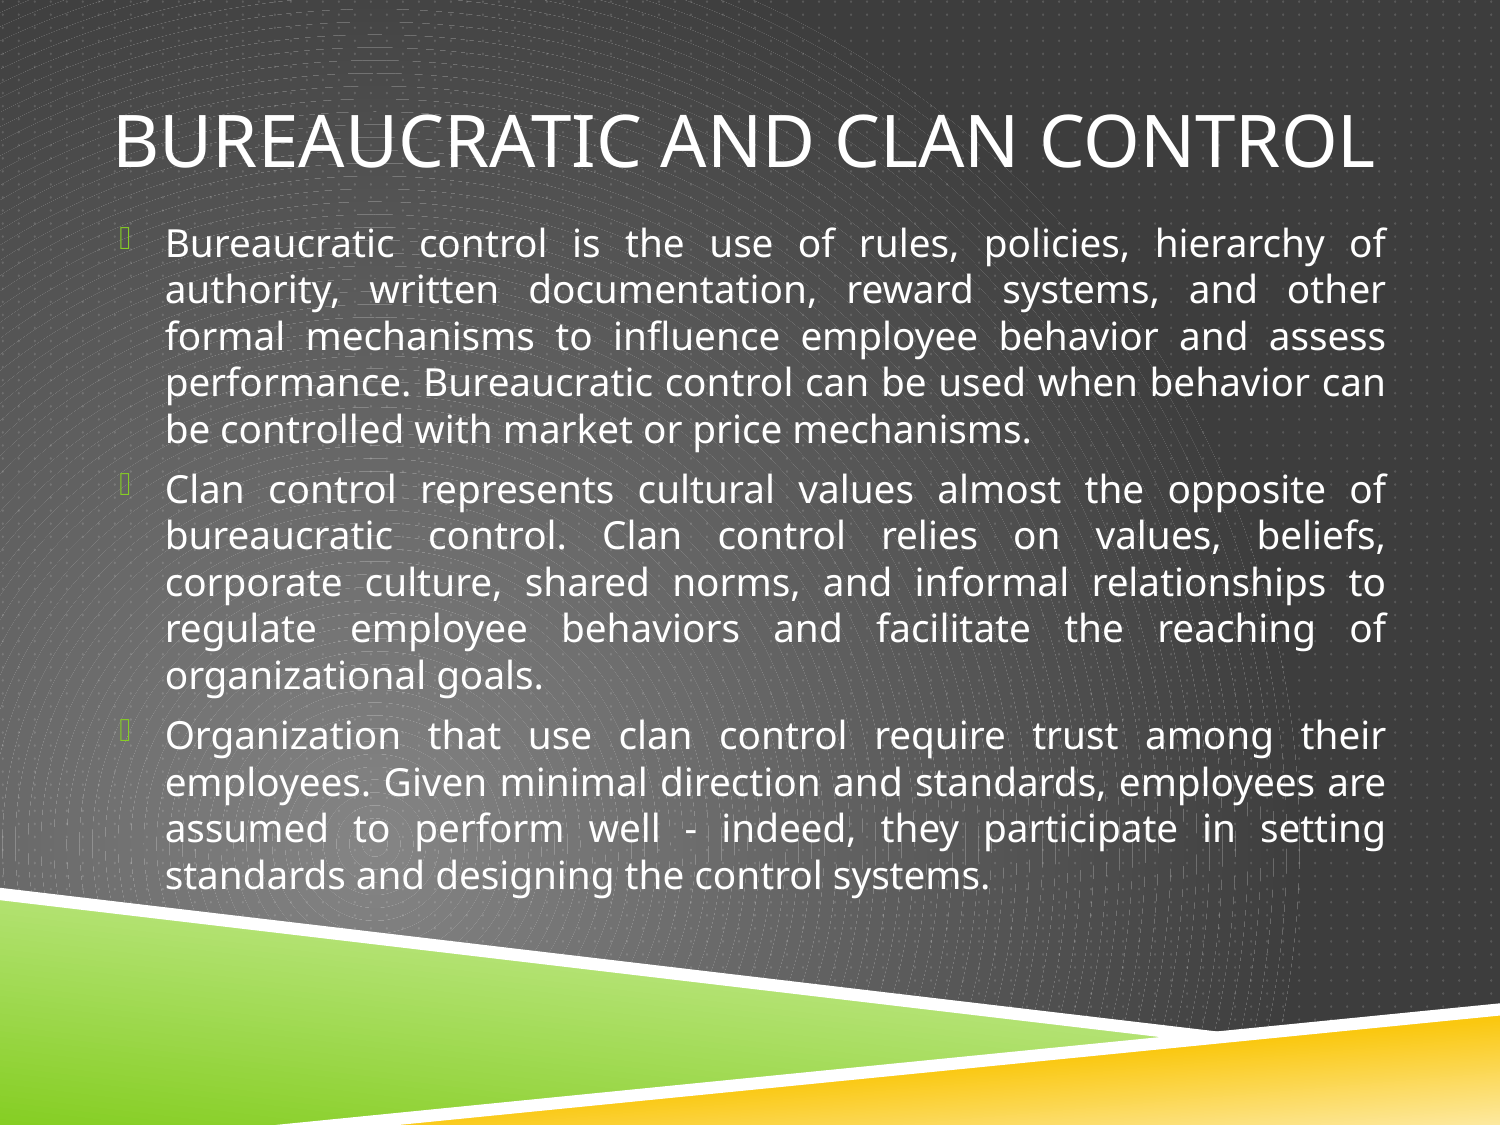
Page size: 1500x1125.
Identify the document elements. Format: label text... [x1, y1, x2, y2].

title bureaucratic AND CLAN CONTROL [112, 45, 1388, 210]
list Bureaucratic control is the use of rules, policies, hierarchy of authority, written documentation, reward systems, and other formal mechanisms to influence employee behavior and assess performance. Bureaucratic control can be used when behavior can be controlled with market or price mechanisms. Clan control represents cultural values almost the opposite of bureaucratic control. Clan control relies on values, beliefs, corporate culture, shared norms, and informal relationships to regulate employee behaviors and facilitate the reaching of organizational goals. Organization that use clan control require trust among their employees. Given minimal direction and standards, employees are assumed to perform well - indeed, they participate in setting standards and designing the control systems. [112, 210, 1388, 915]
